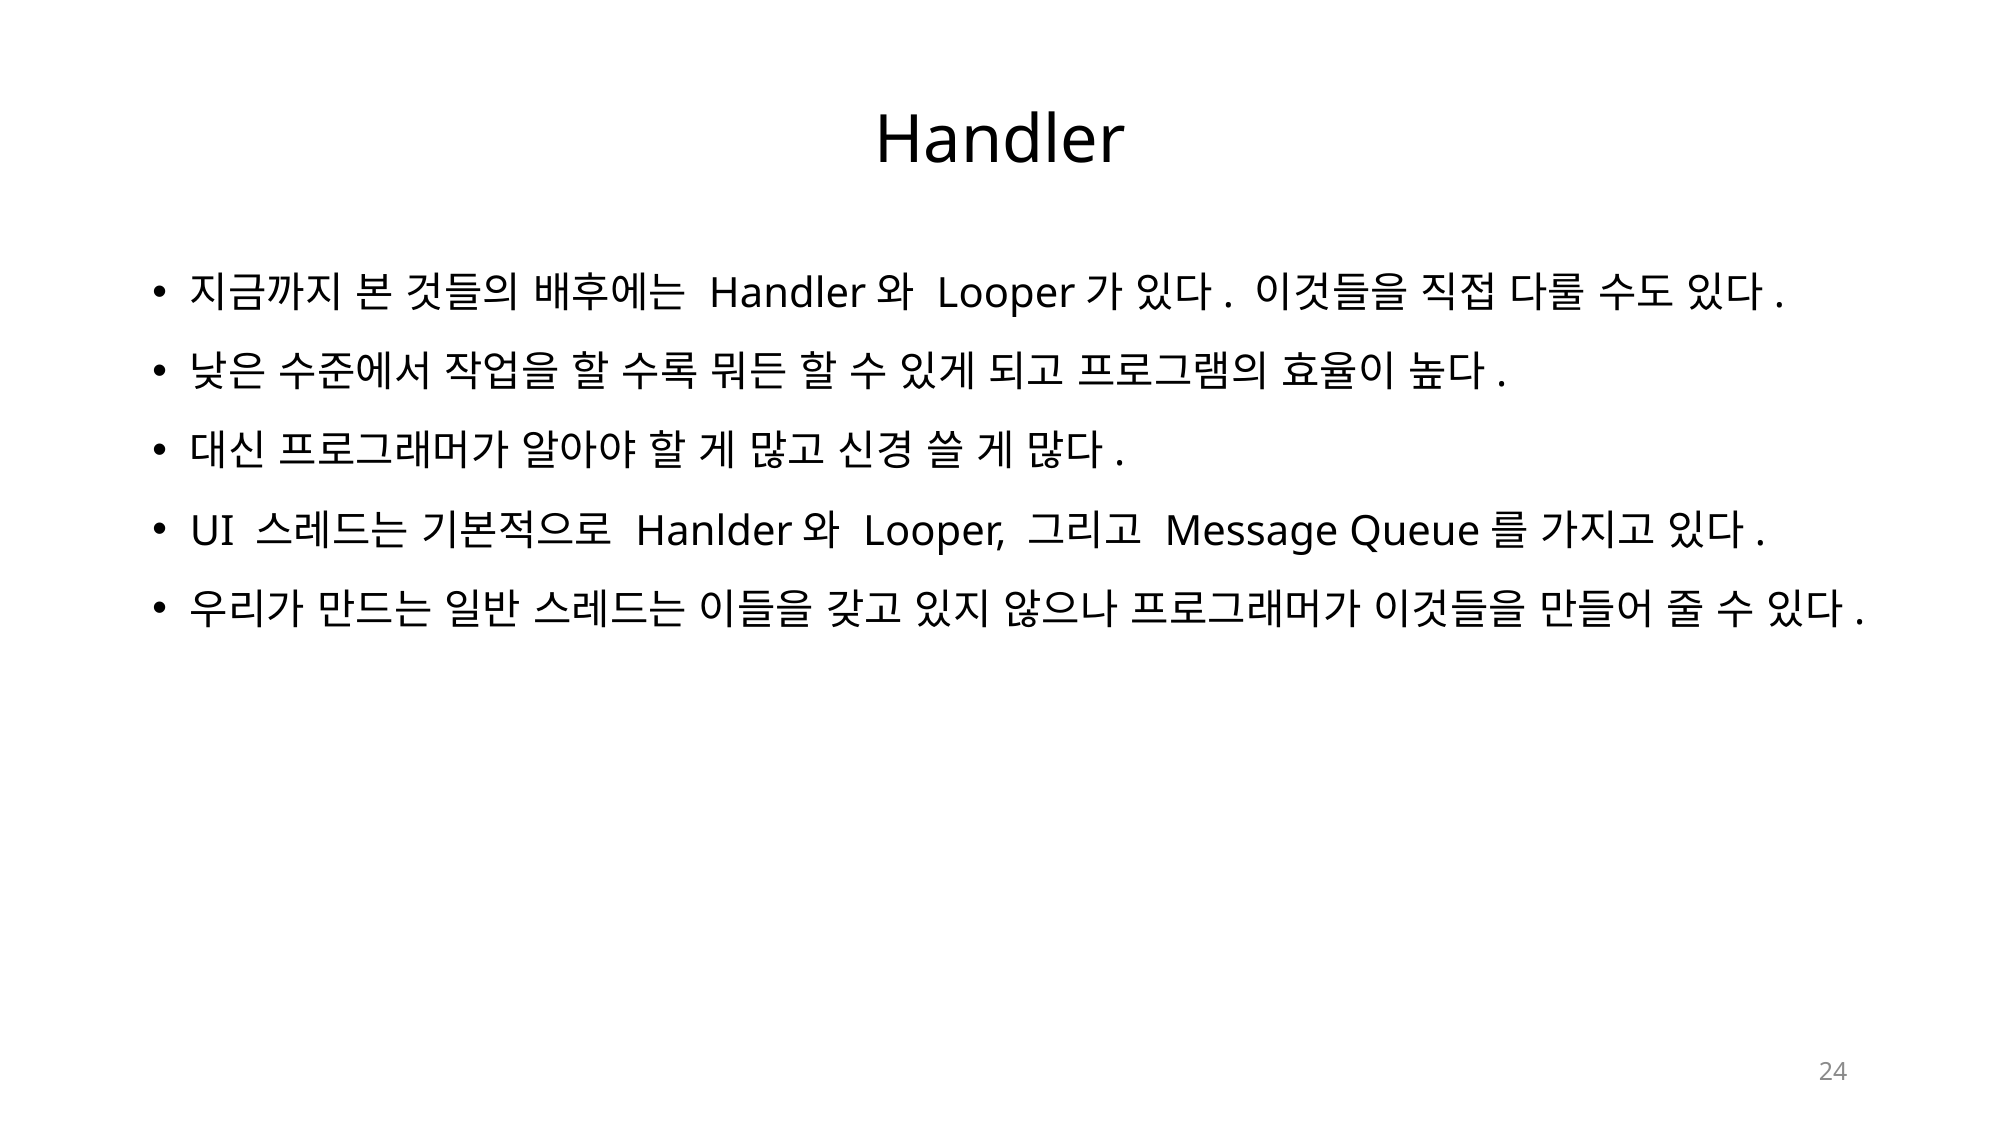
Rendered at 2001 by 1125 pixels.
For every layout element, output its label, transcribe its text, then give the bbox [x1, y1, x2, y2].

title Handler [137, 59, 1863, 223]
list 지금까지 본 것들의 배후에는 Handler와 Looper가 있다. 이것들을 직접 다룰 수도 있다. 낮은 수준에서 작업을 할 수록 뭐든 할 수 있게 되고 프로그램의 효율이 높다. 대신 프로그래머가 알아야 할 게 많고 신경 쓸 게 많다. UI 스레드는 기본적으로 Hanlder와 Looper, 그리고 Message Queue를 가지고 있다. 우리가 만드는 일반 스레드는 이들을 갖고 있지 않으나 프로그래머가 이것들을 만들어 줄 수 있다. [137, 258, 1863, 1014]
slide_number 24 [1412, 1042, 1863, 1103]
